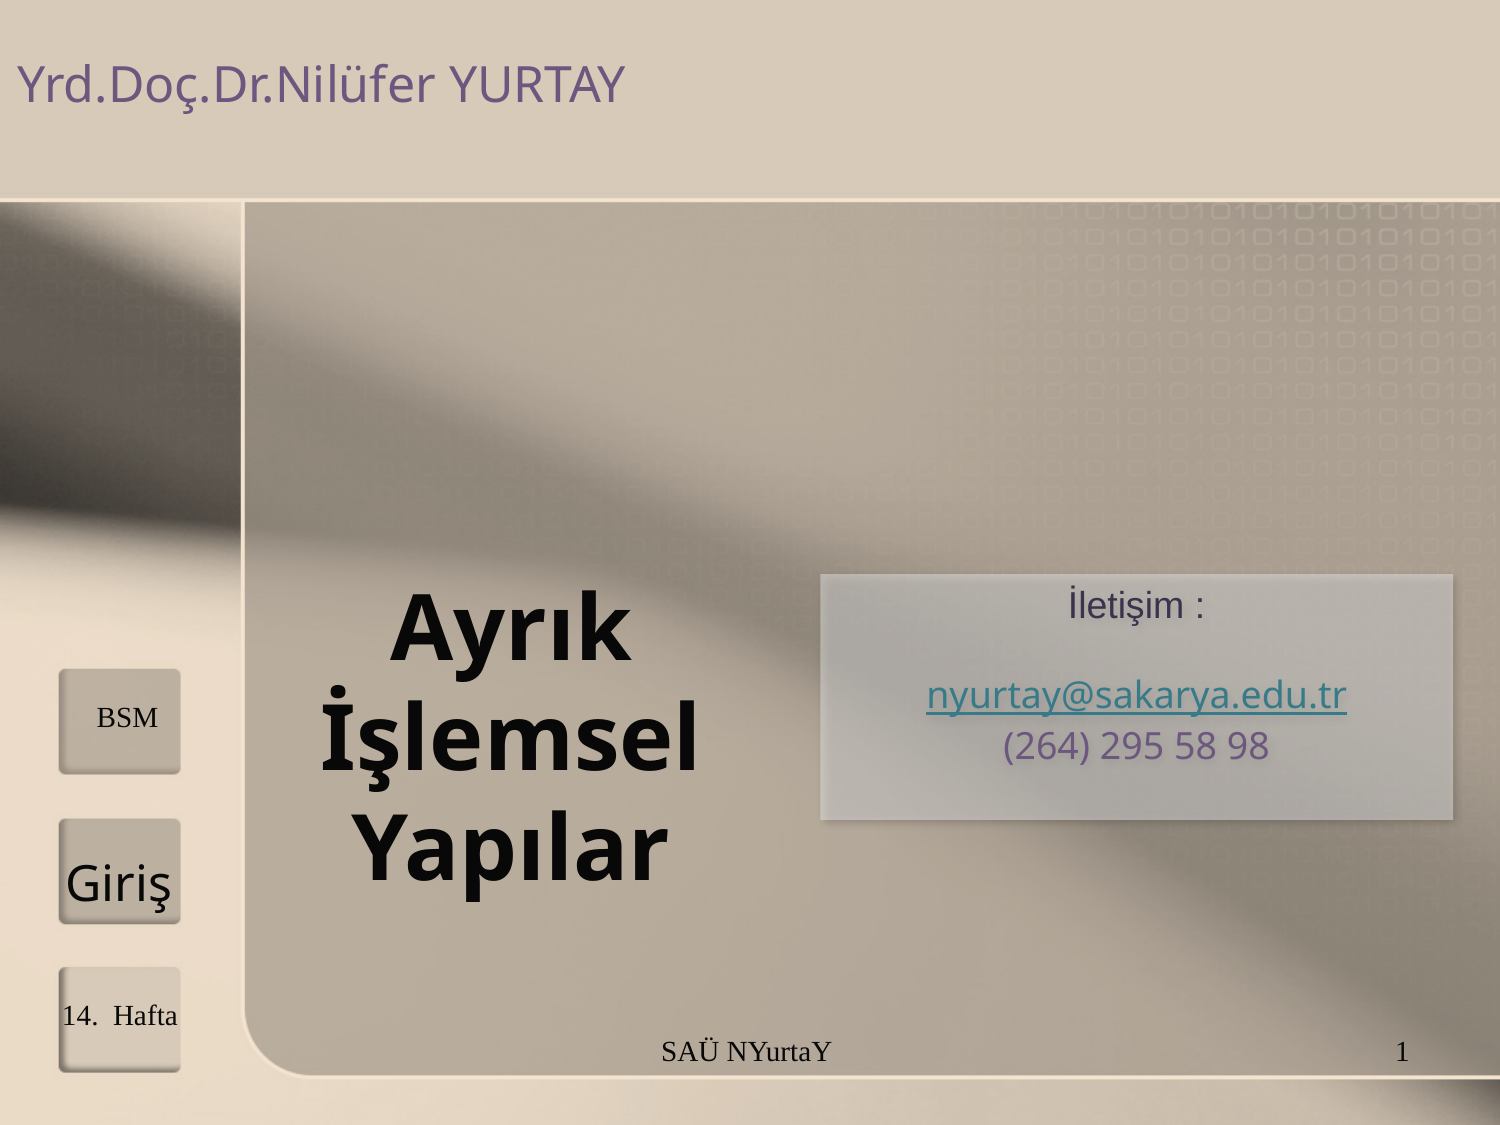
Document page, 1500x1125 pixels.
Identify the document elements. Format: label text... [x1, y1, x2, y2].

slide_number 14. Hafta [46, 988, 398, 1067]
slide_number 1 [1074, 1024, 1426, 1103]
text_box İletişim : nyurtay@sakarya.edu.tr (264) 295 58 98 [820, 574, 1454, 820]
title Ayrık İşlemsel Yapılar [190, 656, 818, 812]
text_box BSM [81, 691, 176, 742]
text_box Yrd.Doç.Dr.Nilüfer YURTAY [0, 0, 645, 120]
footer SAÜ NYurtaY [512, 1024, 988, 1103]
subtitle Giriş [49, 843, 1351, 963]
